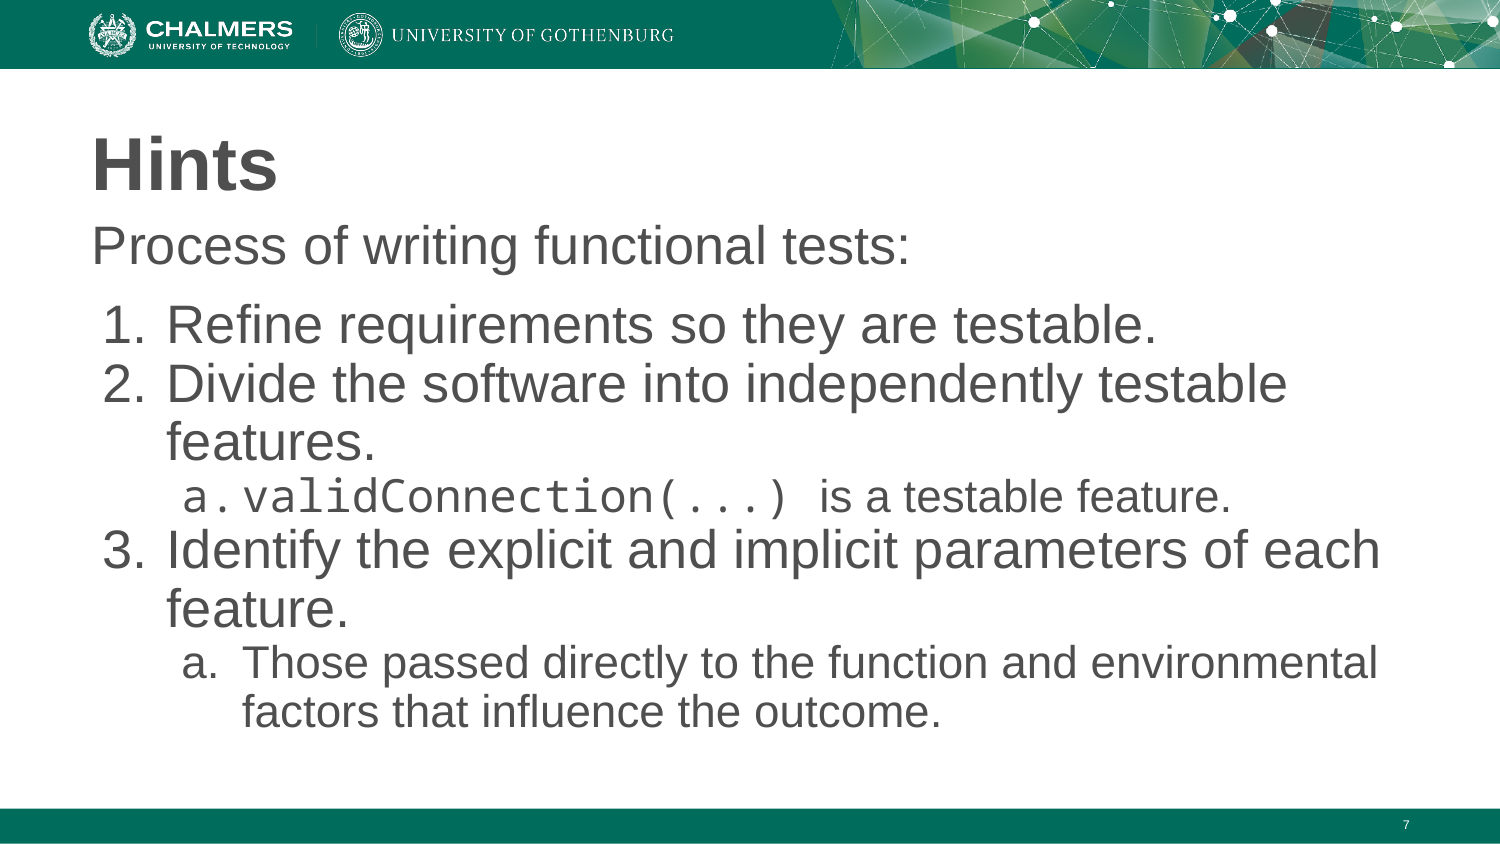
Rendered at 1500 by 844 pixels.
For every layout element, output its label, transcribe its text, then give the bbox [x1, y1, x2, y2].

list Process of writing functional tests: Refine requirements so they are testable. Divide the software into independently testable features. validConnection(...) is a testable feature. Identify the explicit and implicit parameters of each feature. Those passed directly to the function and environmental factors that influence the outcome. [76, 210, 1425, 782]
slide_number ‹#› [1074, 809, 1425, 844]
picture [64, 0, 696, 85]
title Hints [76, 100, 1425, 210]
picture [759, 0, 1500, 68]
